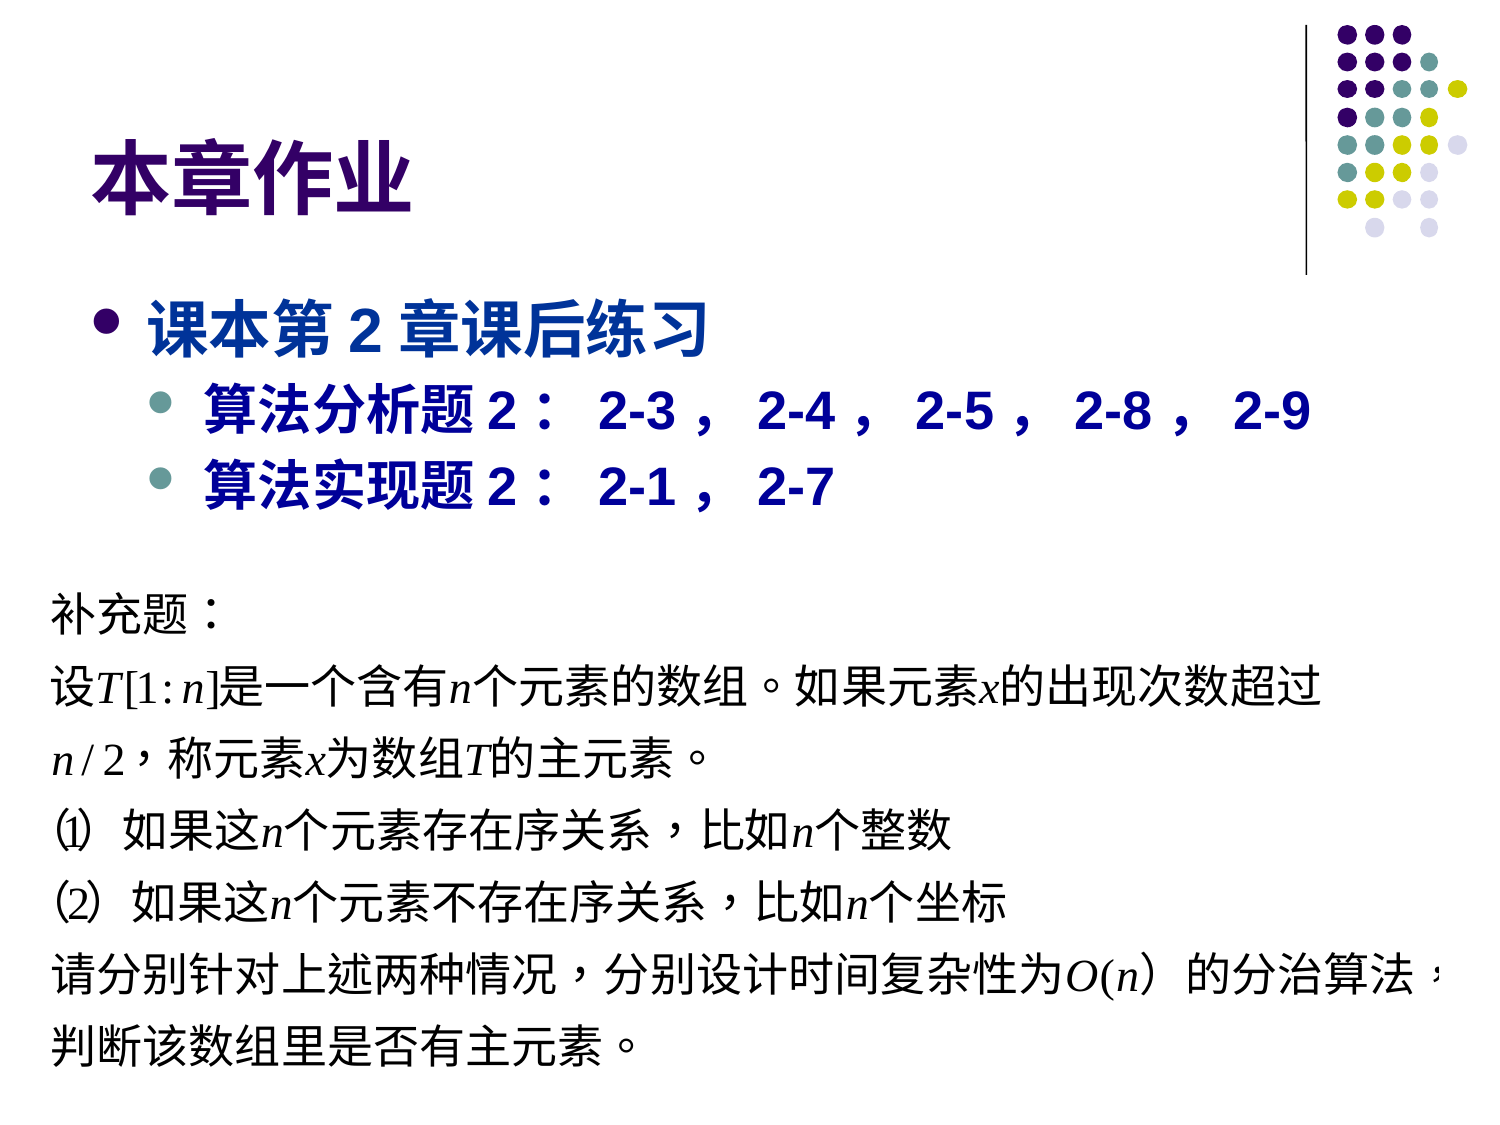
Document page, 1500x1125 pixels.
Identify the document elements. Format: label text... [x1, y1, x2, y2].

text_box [43, 585, 1440, 1079]
title 本章作业 [74, 19, 1313, 233]
list 课本第2章课后练习 算法分析题2：2-3，2-4，2-5，2-8，2-9 算法实现题2：2-1，2-7 [74, 281, 1454, 657]
